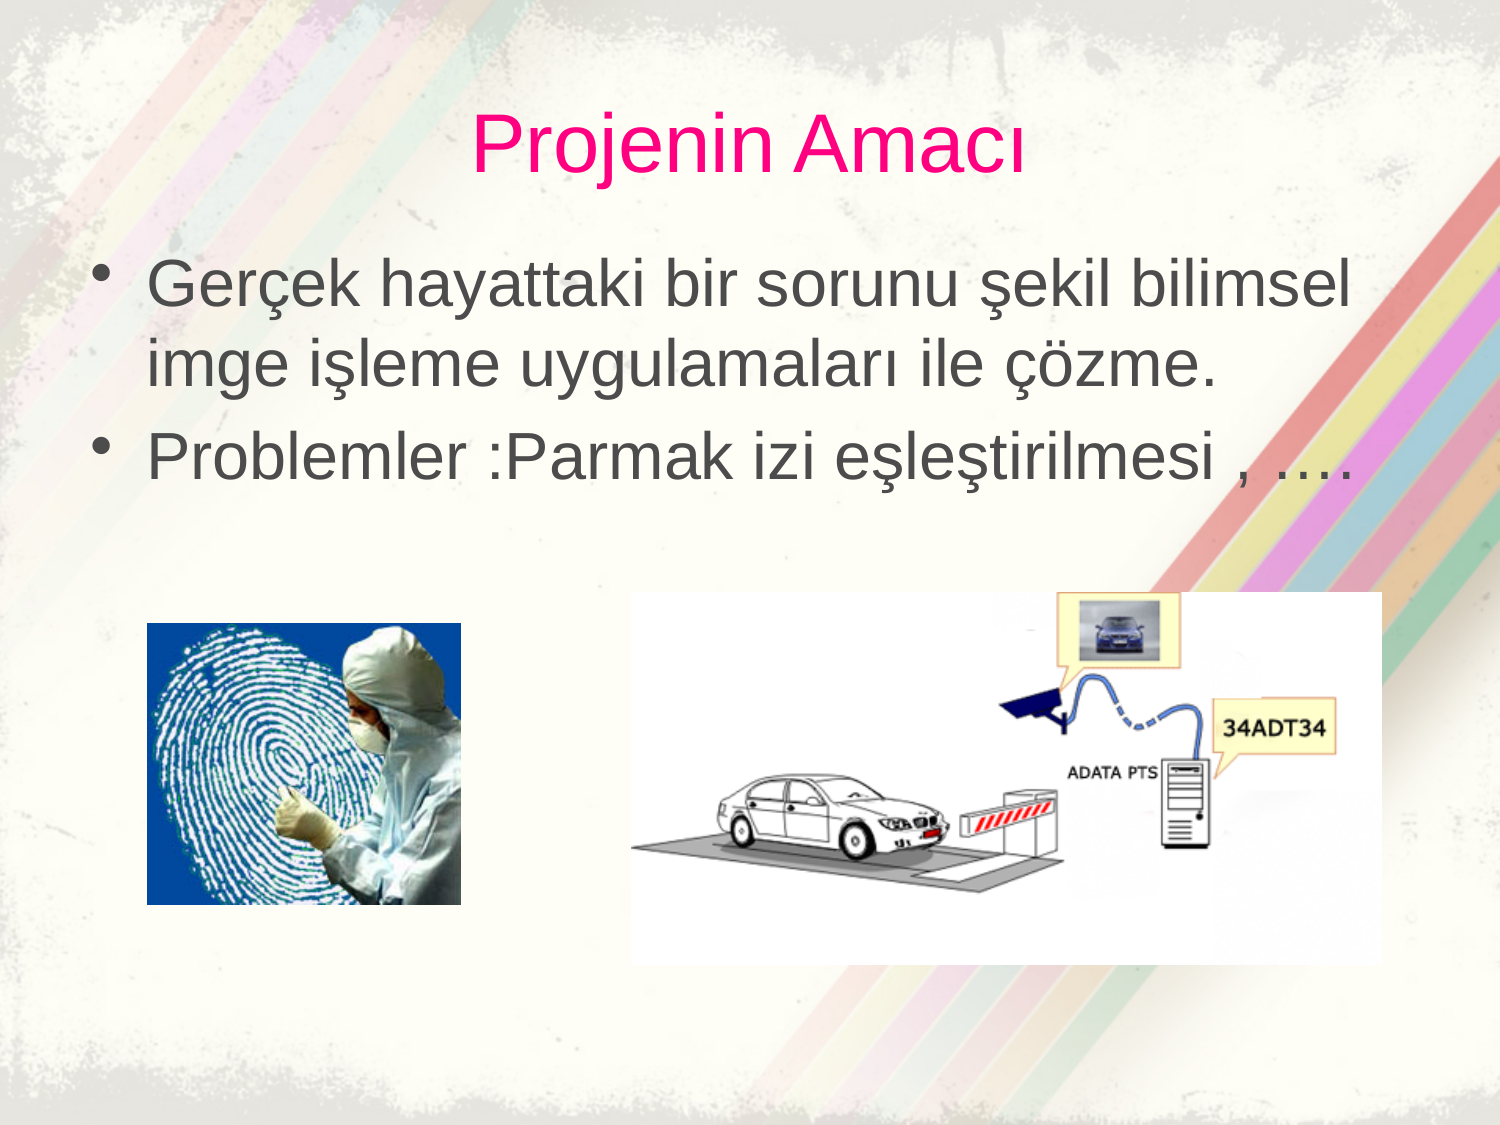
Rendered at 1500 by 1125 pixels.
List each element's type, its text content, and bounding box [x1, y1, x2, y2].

list Gerçek hayattaki bir sorunu şekil bilimsel imge işleme uygulamaları ile çözme. Problemler :Parmak izi eşleştirilmesi , …. [74, 232, 1426, 840]
picture [0, 0, 1500, 1125]
title Projenin Amacı [74, 44, 1426, 232]
